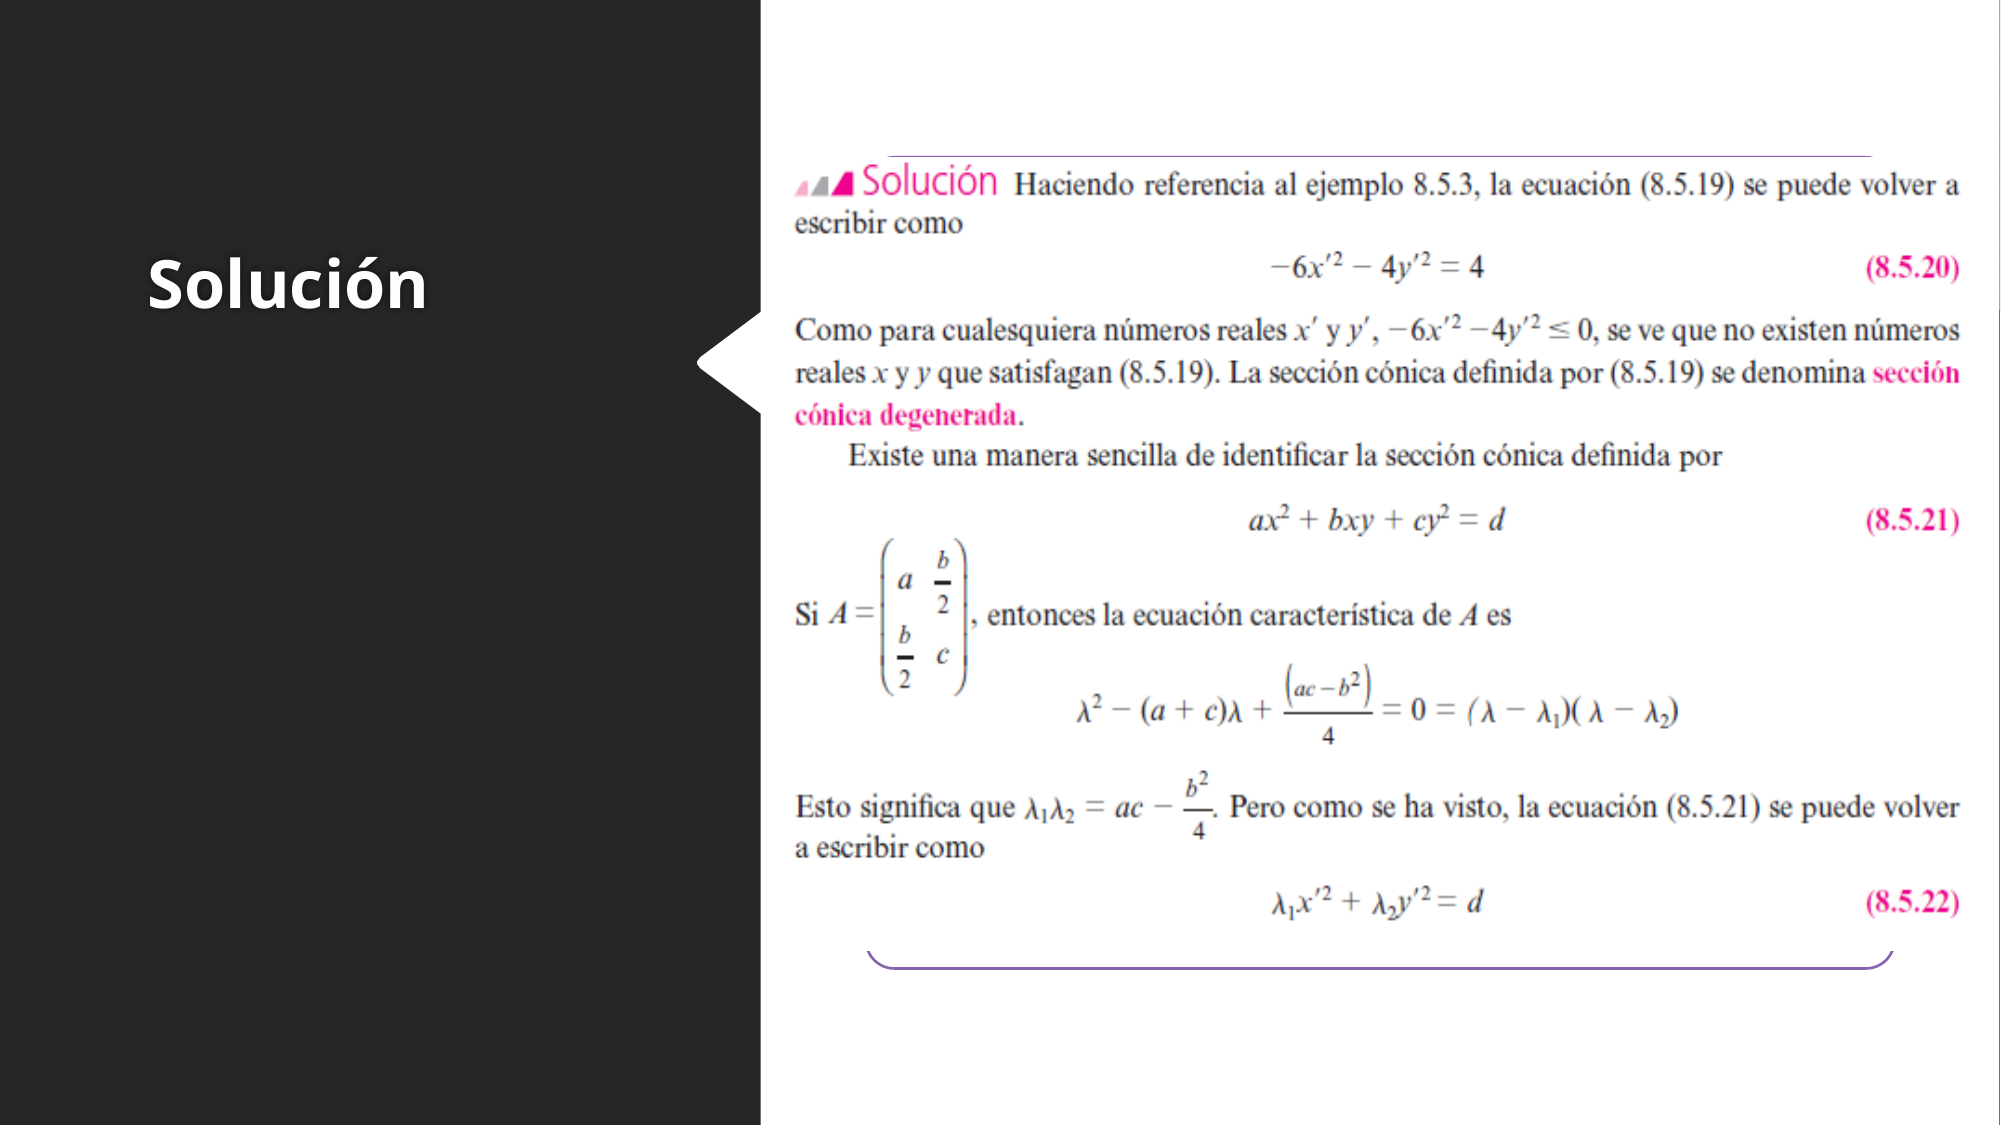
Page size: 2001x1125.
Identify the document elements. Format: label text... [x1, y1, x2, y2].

title Solución [132, 73, 693, 330]
text_box [699, 0, 2000, 1125]
text_box [0, 0, 762, 1125]
picture [787, 157, 1973, 951]
text_box [866, 951, 1894, 970]
